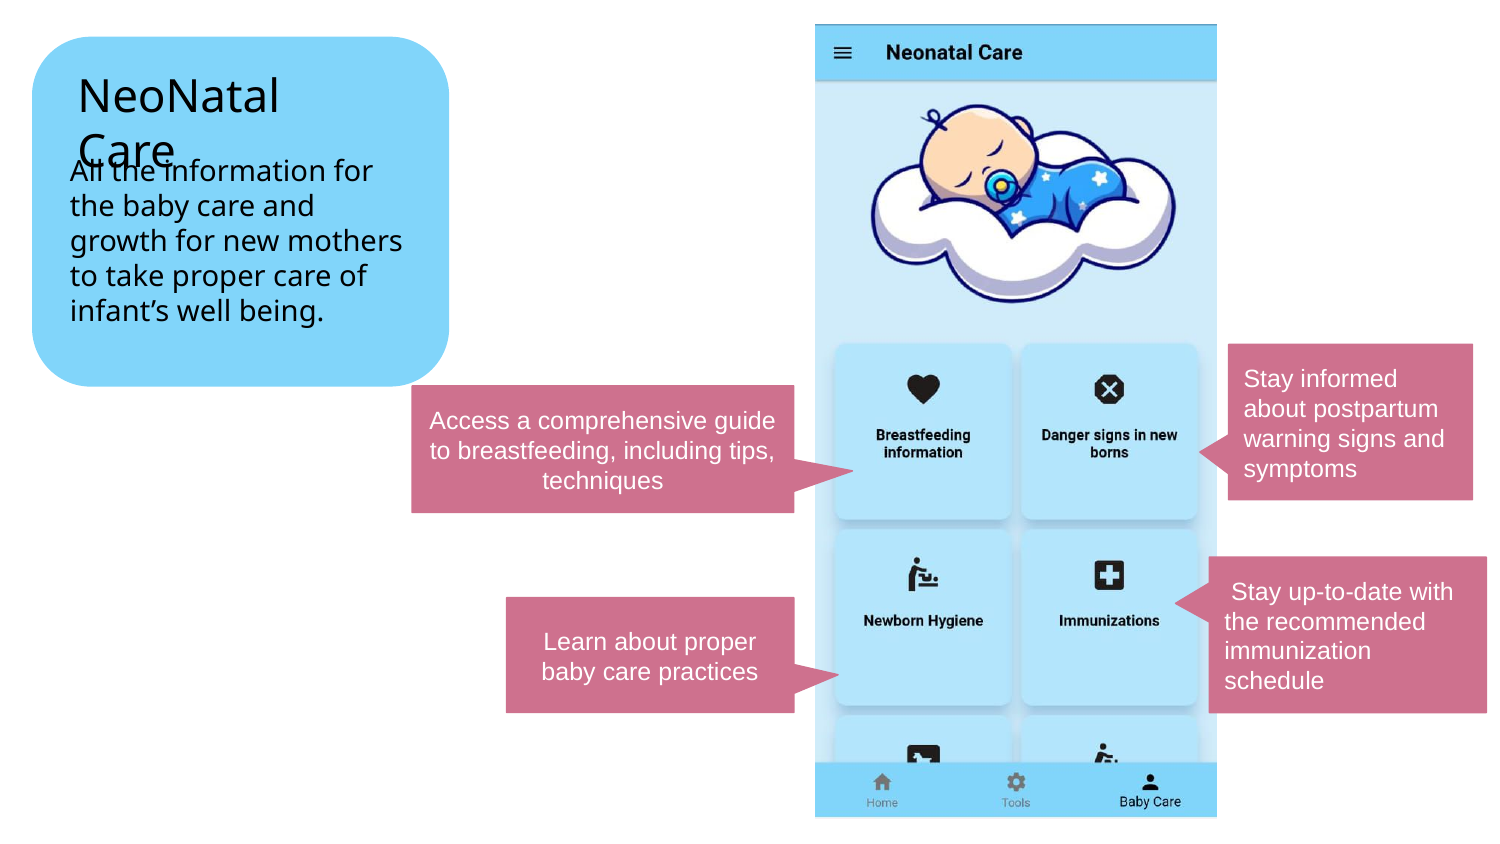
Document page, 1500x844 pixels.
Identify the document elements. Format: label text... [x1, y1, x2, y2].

picture [815, 24, 1217, 819]
text_box Stay up-to-date with the recommended immunization schedule [1221, 557, 1487, 713]
text_box Access a comprehensive guide to breastfeeding, including tips, techniques [412, 385, 810, 513]
text_box Learn about proper baby care practices [506, 597, 810, 713]
text_box Stay informed about postpartum warning signs and symptoms [1221, 344, 1473, 500]
text_box All the information for the baby care and growth for new mothers to take proper care of infant’s well being. [54, 137, 427, 343]
text_box [32, 37, 449, 386]
text_box NeoNatal Care [62, 51, 405, 137]
